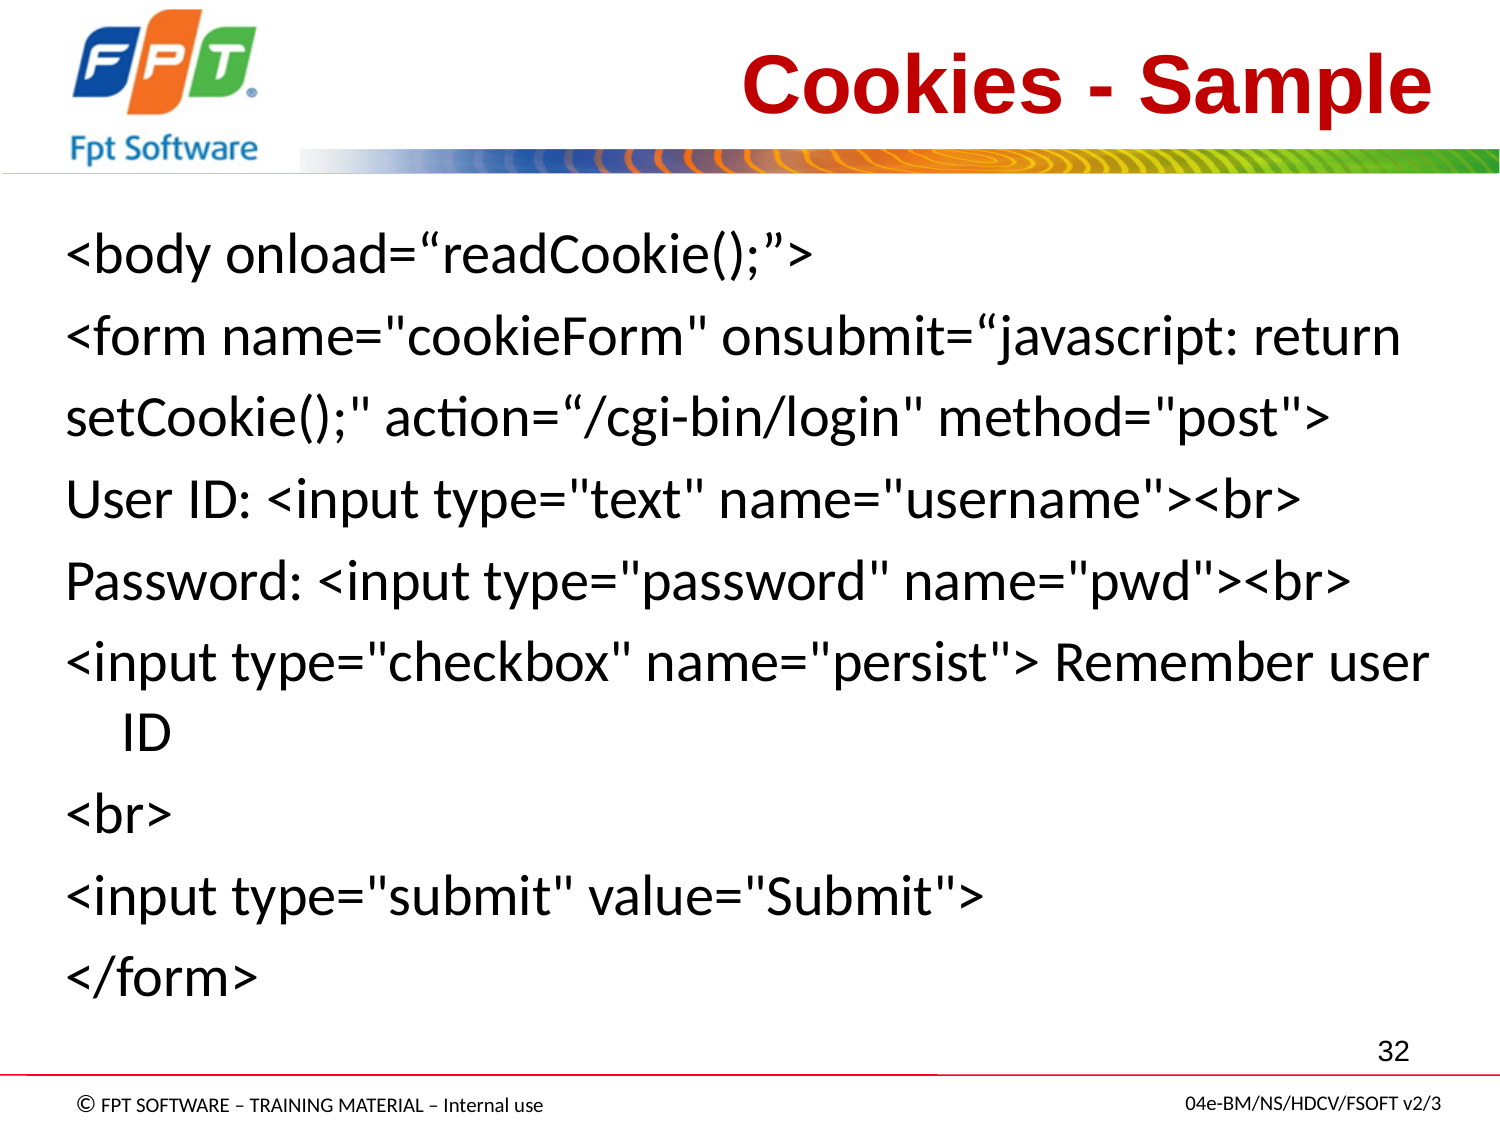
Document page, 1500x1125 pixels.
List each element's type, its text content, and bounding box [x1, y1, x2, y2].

picture [0, 8, 1500, 300]
list <body onload=“readCookie();”> <form name="cookieForm" onsubmit=“javascript: return setCookie();" action=“/cgi-bin/login" method="post"> User ID: <input type="text" name="username"><br> Password: <input type="password" name="pwd"><br> <input type="checkbox" name="persist"> Remember user ID <br> <input type="submit" value="Submit"> </form> [49, 207, 1450, 1051]
text_box 32 [1074, 1051, 1425, 1103]
title Cookies - Sample [105, 0, 1450, 139]
